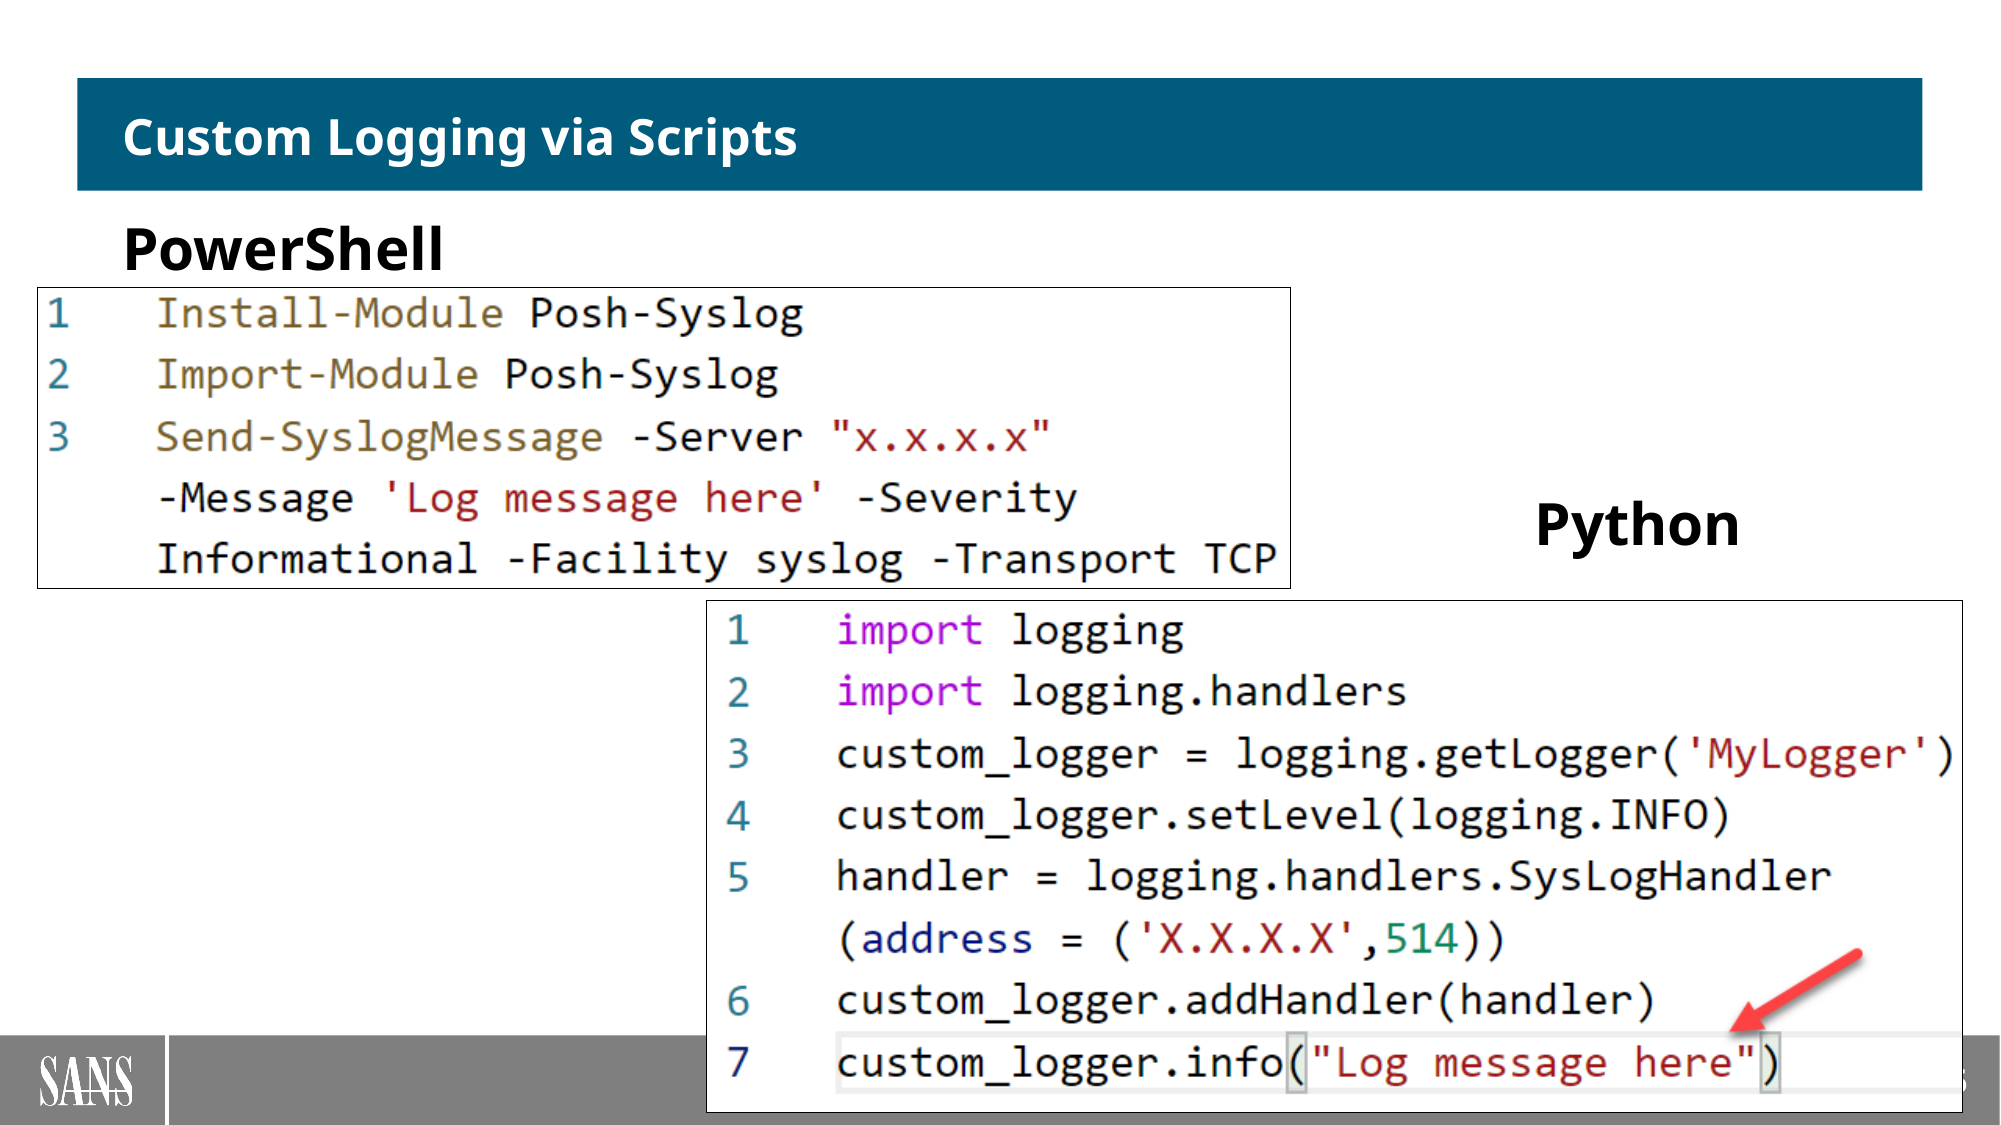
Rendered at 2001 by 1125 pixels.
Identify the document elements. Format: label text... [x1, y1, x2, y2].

picture [37, 287, 1291, 589]
list PowerShell [107, 212, 984, 287]
title Custom Logging via Scripts [107, 78, 1893, 191]
picture [706, 599, 1963, 1113]
list Python [1012, 331, 1893, 599]
